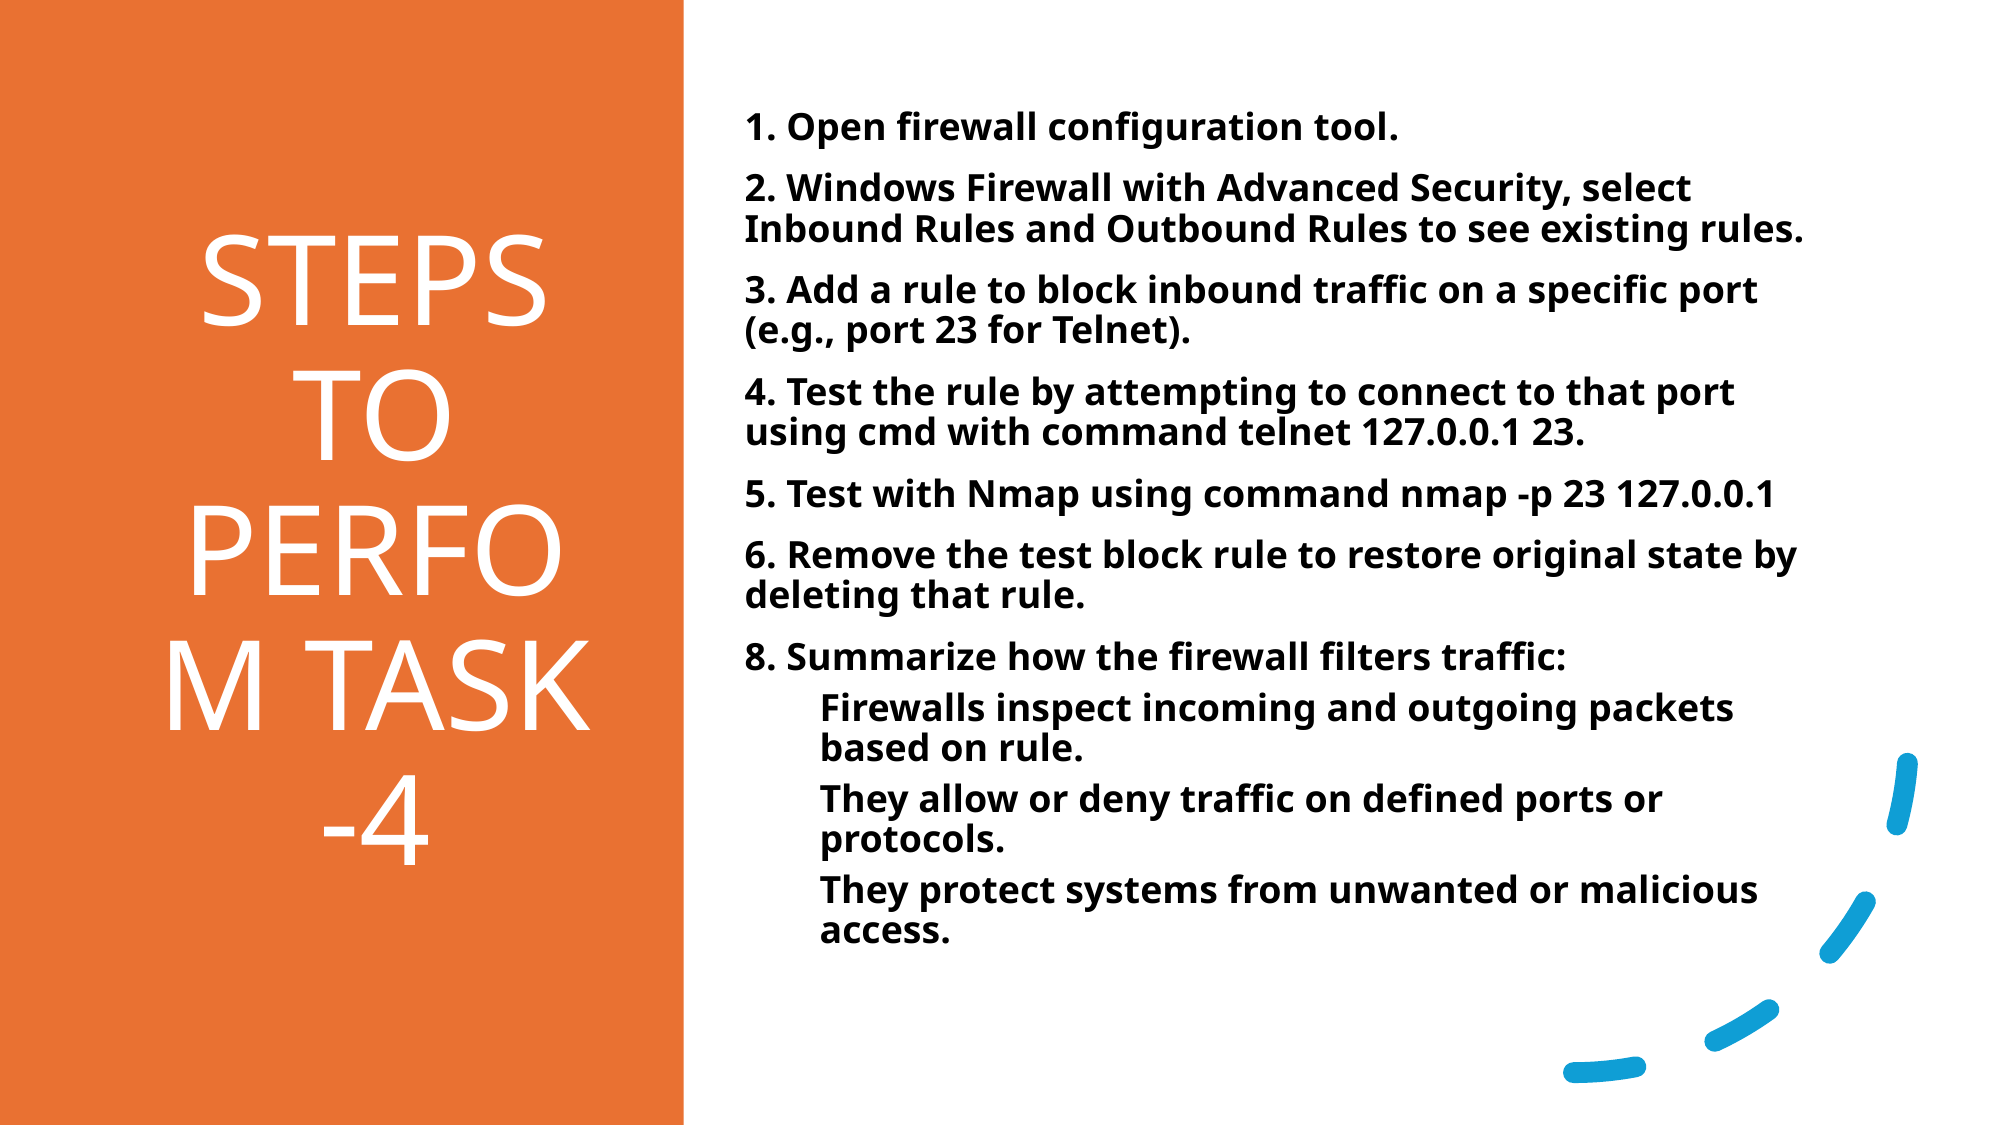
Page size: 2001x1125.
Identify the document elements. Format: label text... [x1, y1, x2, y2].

list 1. Open firewall configuration tool. 2. Windows Firewall with Advanced Security, select Inbound Rules and Outbound Rules to see existing rules. 3. Add a rule to block inbound traffic on a specific port (e.g., port 23 for Telnet). 4. Test the rule by attempting to connect to that port using cmd with command telnet 127.0.0.1 23. 5. Test with Nmap using command nmap -p 23 127.0.0.1 6. Remove the test block rule to restore original state by deleting that rule. 8. Summarize how the firewall filters traffic: Firewalls inspect incoming and outgoing packets based on rule. They allow or deny traffic on defined ports or protocols. They protect systems from unwanted or malicious access. [729, 97, 1863, 1014]
title STEPS TO PERFOM TASK -4 [112, 97, 638, 1014]
text_box [1572, 1014, 1763, 1074]
text_box [685, 0, 2000, 1125]
text_box [1863, 736, 1910, 909]
text_box [0, 0, 685, 1125]
